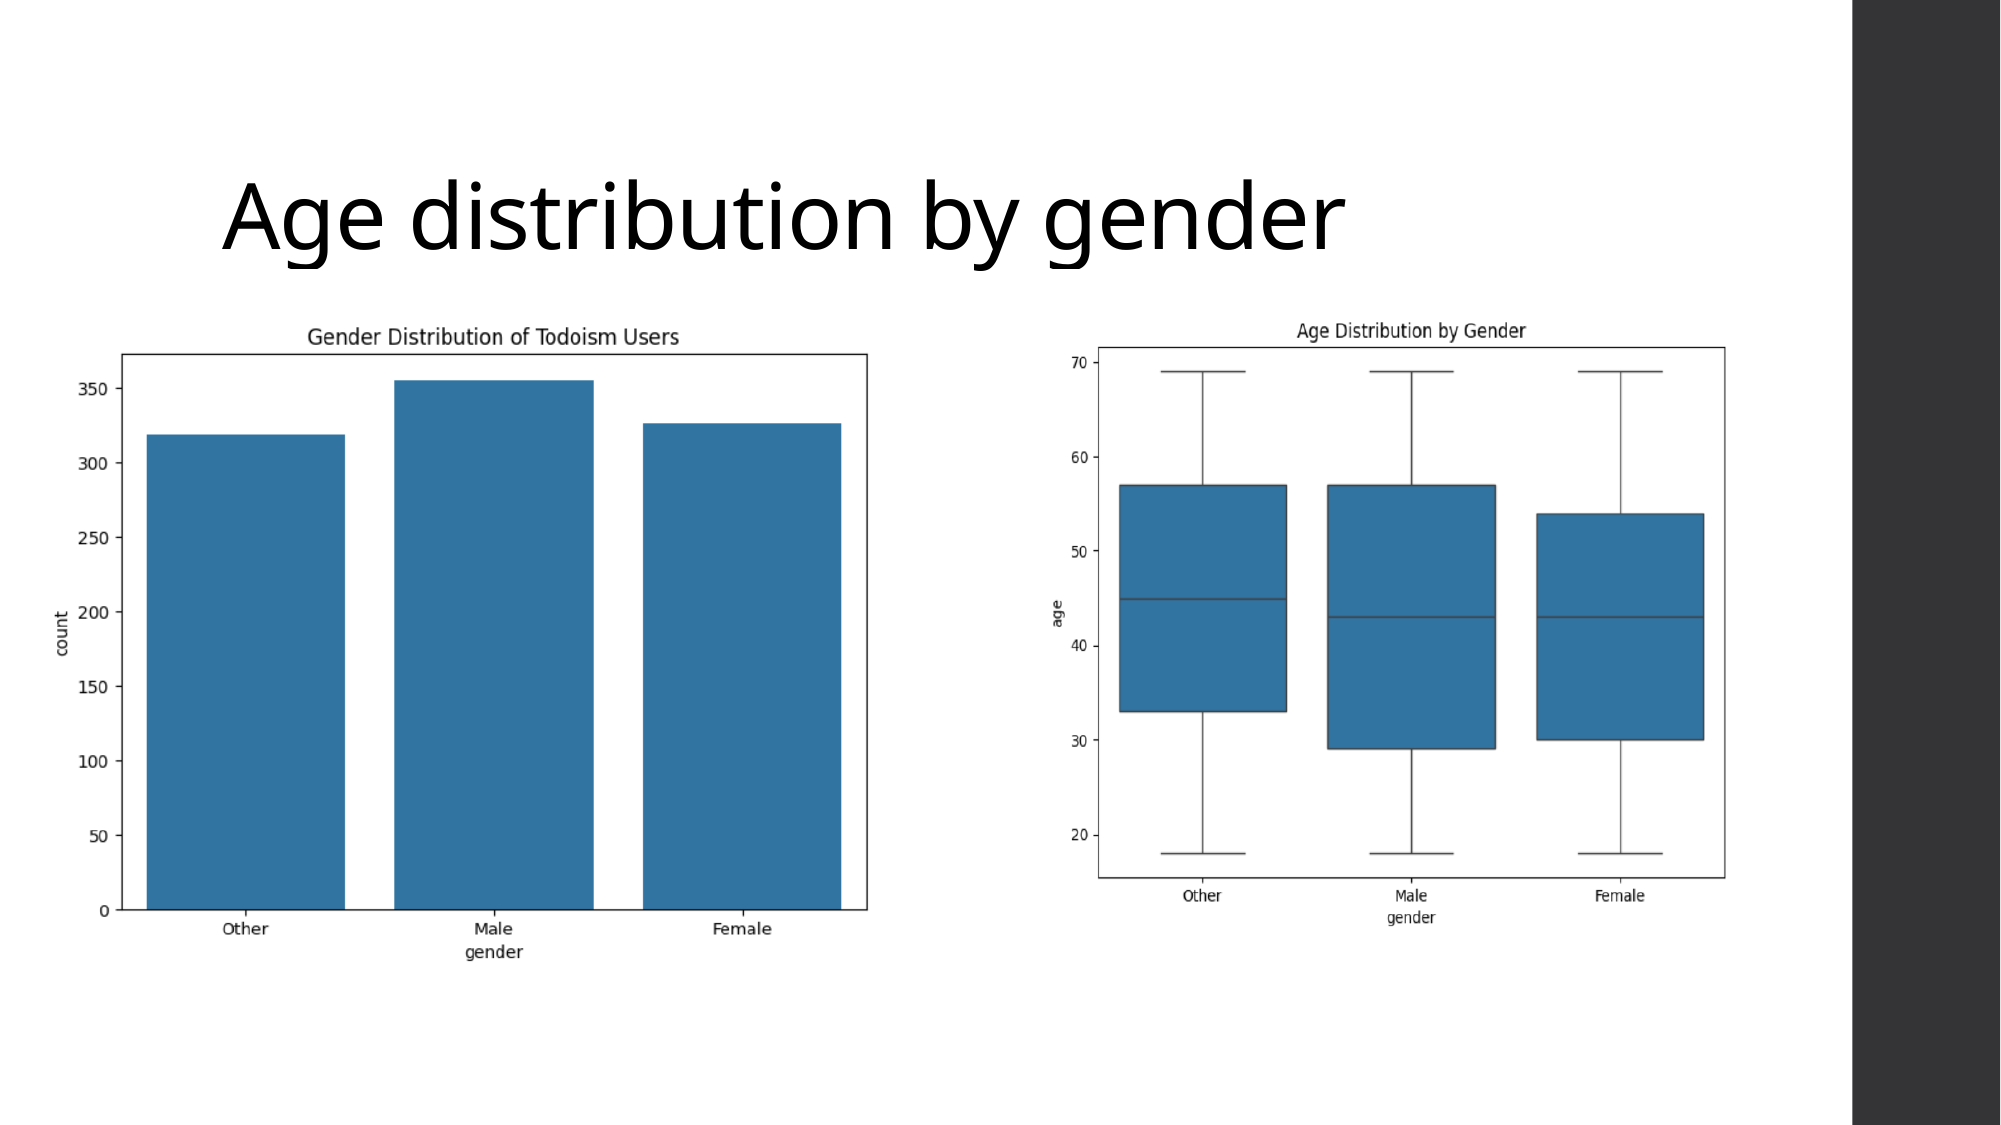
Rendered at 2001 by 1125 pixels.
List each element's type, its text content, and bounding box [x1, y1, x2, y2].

picture [997, 269, 1794, 948]
title Age distribution by gender [206, 60, 1797, 278]
picture [0, 269, 948, 984]
